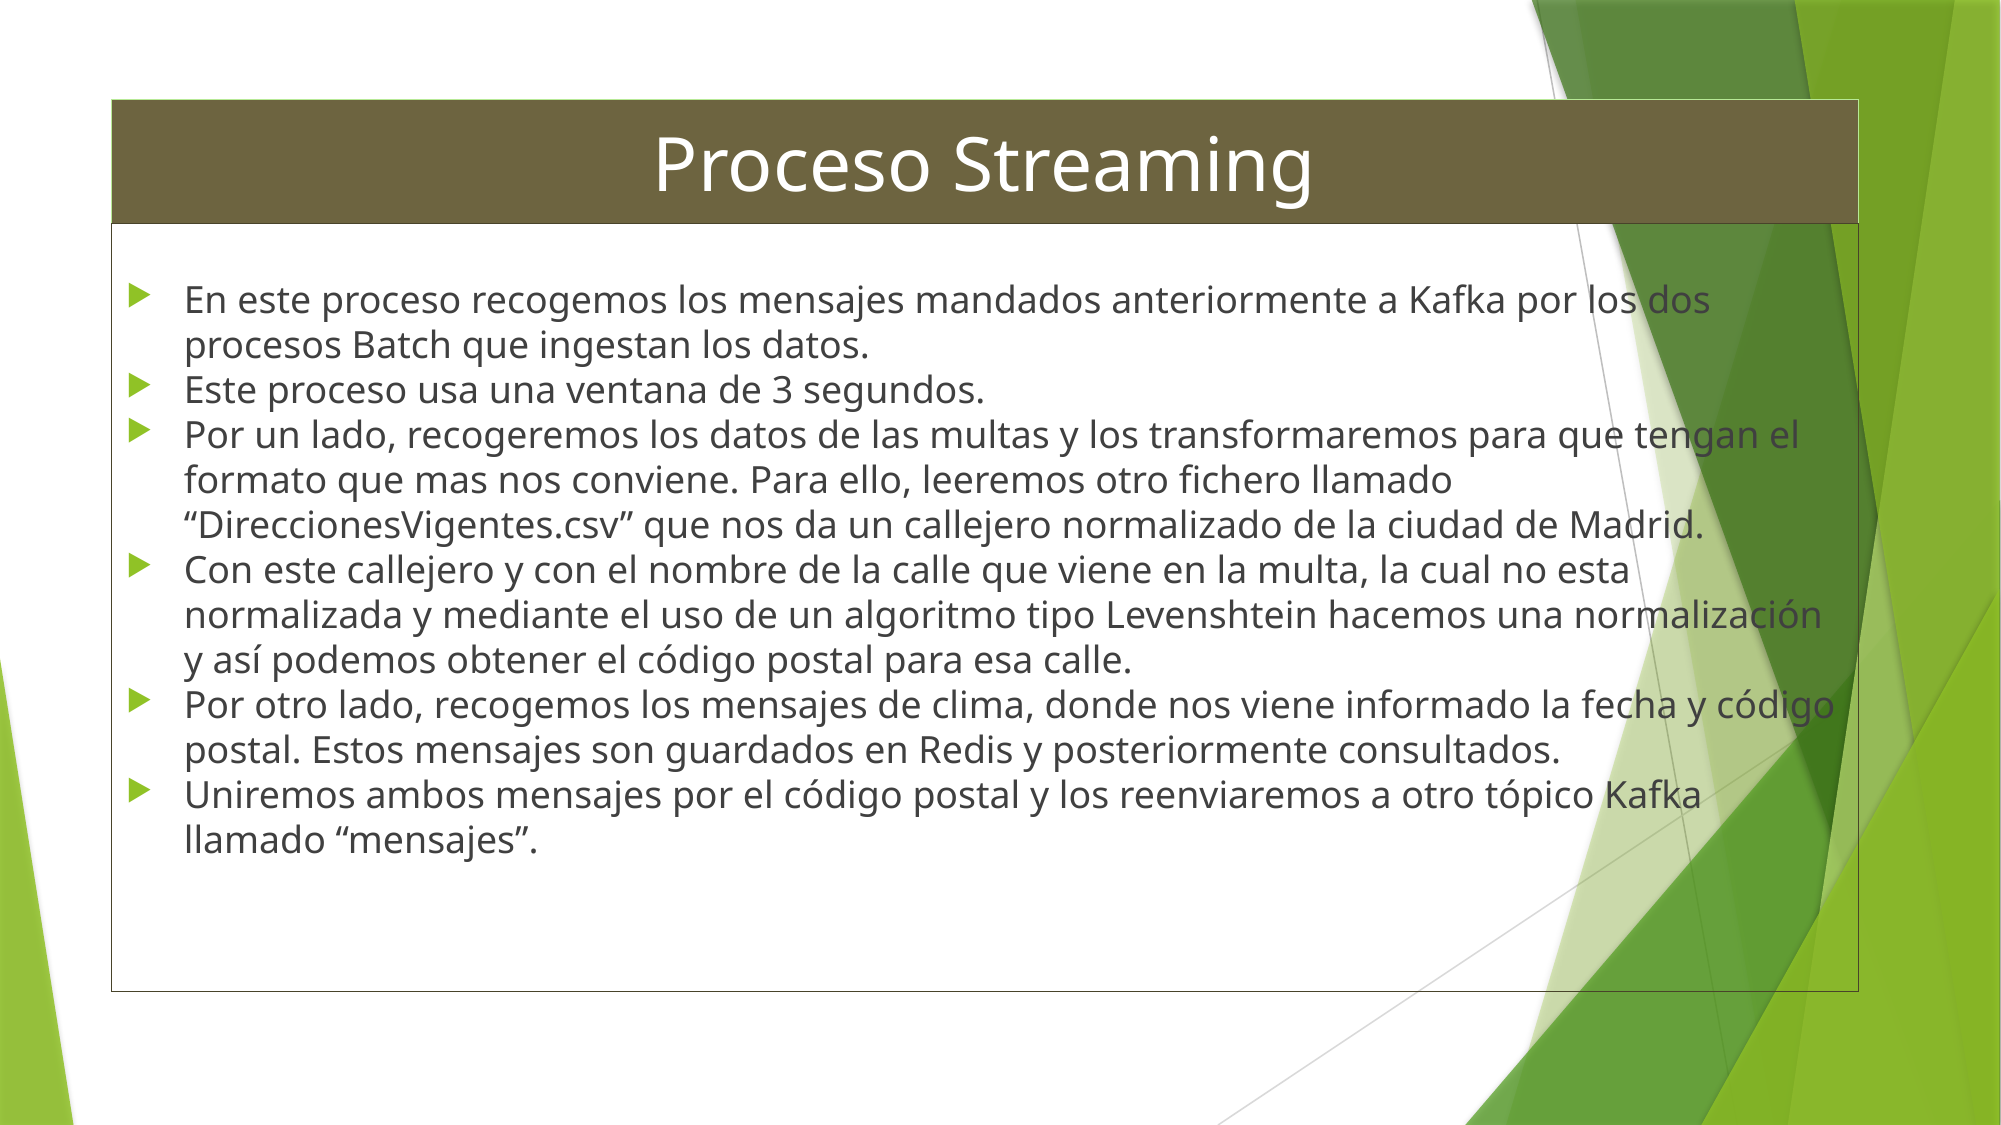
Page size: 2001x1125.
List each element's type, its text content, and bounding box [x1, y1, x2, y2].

title Proceso Streaming [111, 99, 1859, 223]
list En este proceso recogemos los mensajes mandados anteriormente a Kafka por los dos procesos Batch que ingestan los datos. Este proceso usa una ventana de 3 segundos. Por un lado, recogeremos los datos de las multas y los transformaremos para que tengan el formato que mas nos conviene. Para ello, leeremos otro fichero llamado “DireccionesVigentes.csv” que nos da un callejero normalizado de la ciudad de Madrid. Con este callejero y con el nombre de la calle que viene en la multa, la cual no esta normalizada y mediante el uso de un algoritmo tipo Levenshtein hacemos una normalización y así podemos obtener el código postal para esa calle. Por otro lado, recogemos los mensajes de clima, donde nos viene informado la fecha y código postal. Estos mensajes son guardados en Redis y posteriormente consultados. Uniremos ambos mensajes por el código postal y los reenviaremos a otro tópico Kafka llamado “mensajes”. [111, 223, 1859, 992]
